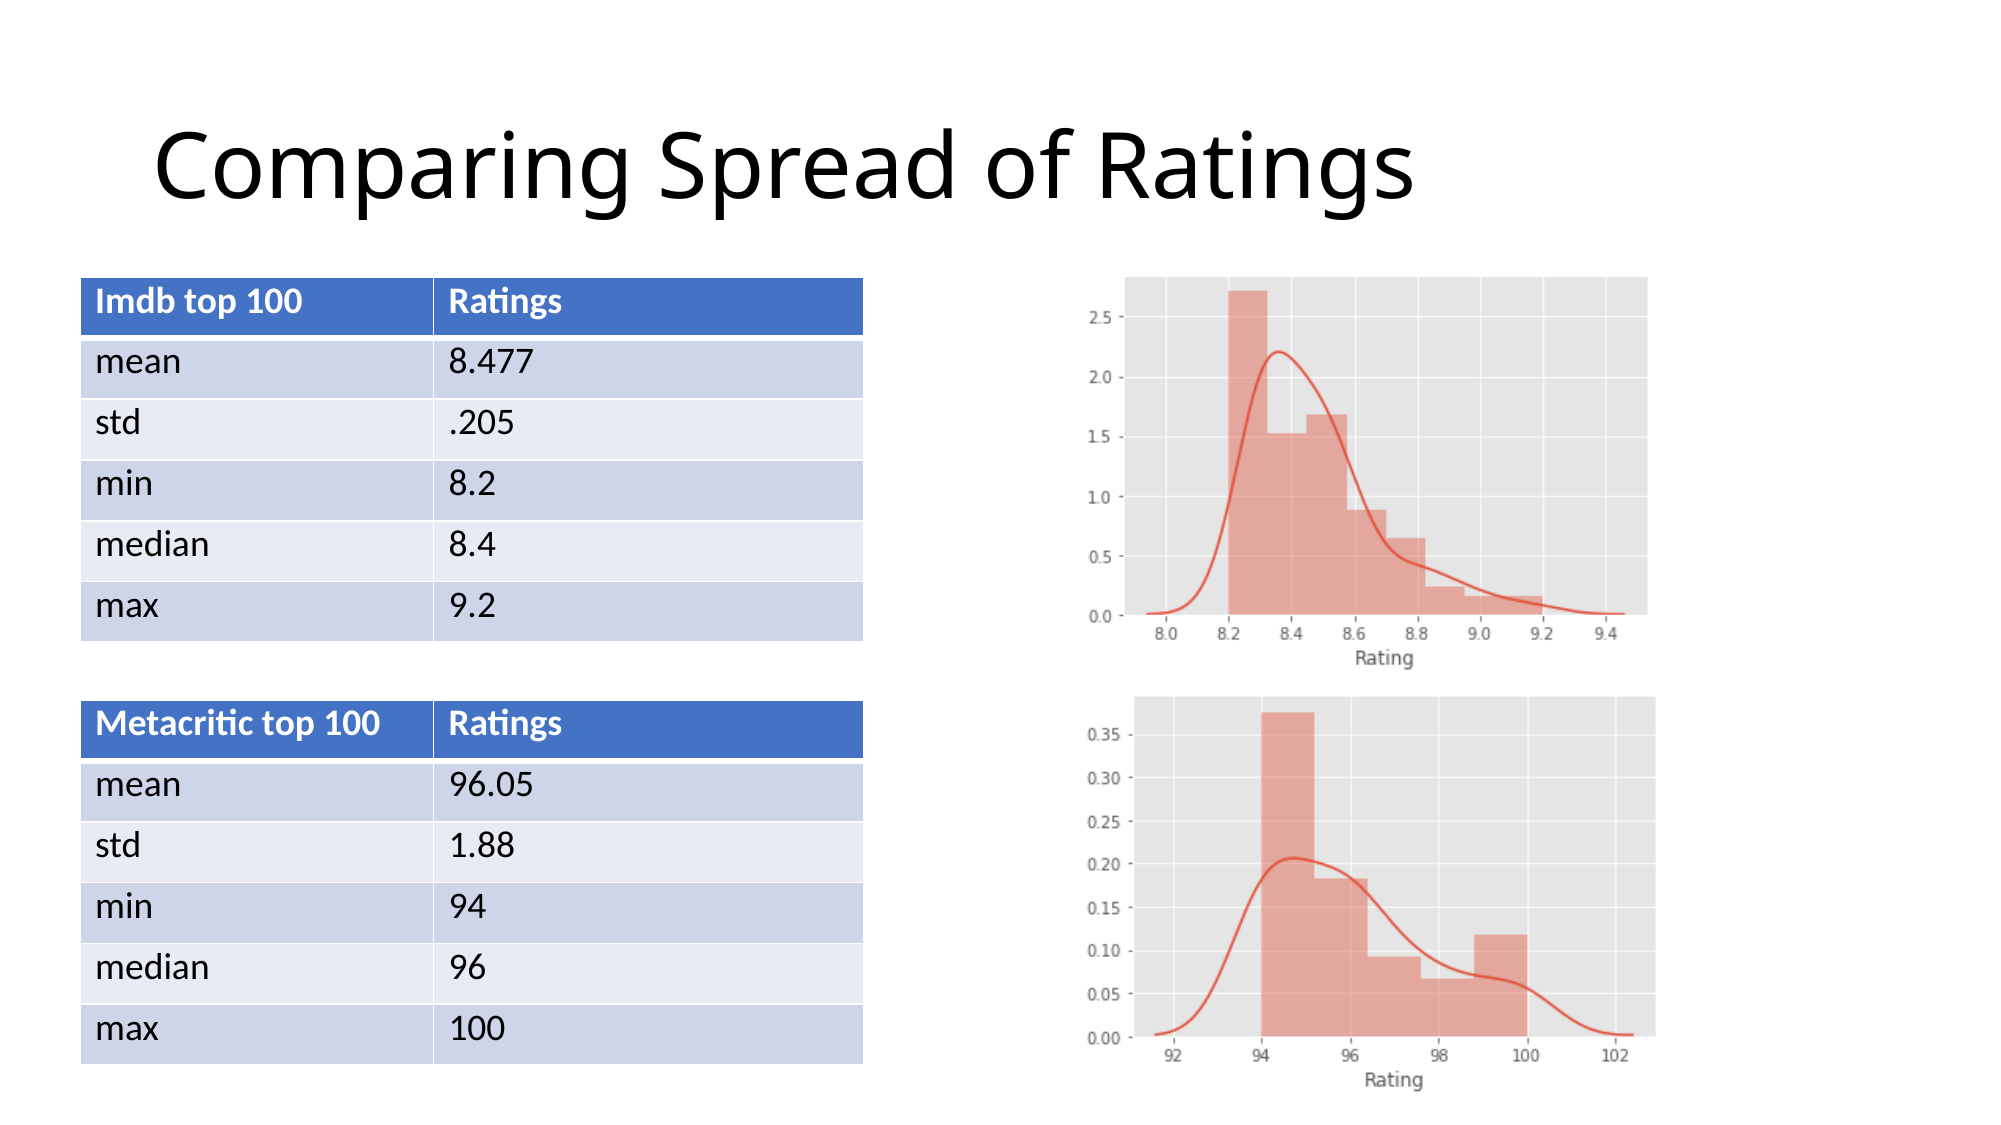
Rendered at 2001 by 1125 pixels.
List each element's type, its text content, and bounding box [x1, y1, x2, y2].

table_cell 100 [434, 1005, 863, 1064]
table_cell 8.477 [434, 341, 863, 398]
table_cell 8.4 [434, 522, 863, 581]
table_cell std [81, 823, 433, 882]
table_cell max [81, 582, 433, 641]
picture [1075, 686, 1667, 1101]
title Comparing Spread of Ratings [137, 59, 1863, 278]
picture [1075, 277, 1651, 676]
table_cell 96 [434, 944, 863, 1003]
table_cell 1.88 [434, 823, 863, 882]
table_cell .205 [434, 400, 863, 459]
table_header Metacritic top 100 [81, 701, 433, 758]
table_cell 96.05 [434, 764, 863, 821]
table_cell median [81, 522, 433, 581]
table_cell median [81, 944, 433, 1003]
table_header Ratings [434, 278, 863, 335]
table_header Imdb top 100 [81, 278, 433, 335]
table_cell mean [81, 341, 433, 398]
table_cell min [81, 461, 433, 520]
table_cell 9.2 [434, 582, 863, 641]
table_cell 8.2 [434, 461, 863, 520]
table_cell min [81, 883, 433, 943]
table_cell max [81, 1005, 433, 1064]
table_cell std [81, 400, 433, 459]
table_header Ratings [434, 701, 863, 758]
table_cell 94 [434, 883, 863, 943]
table_cell mean [81, 764, 433, 821]
